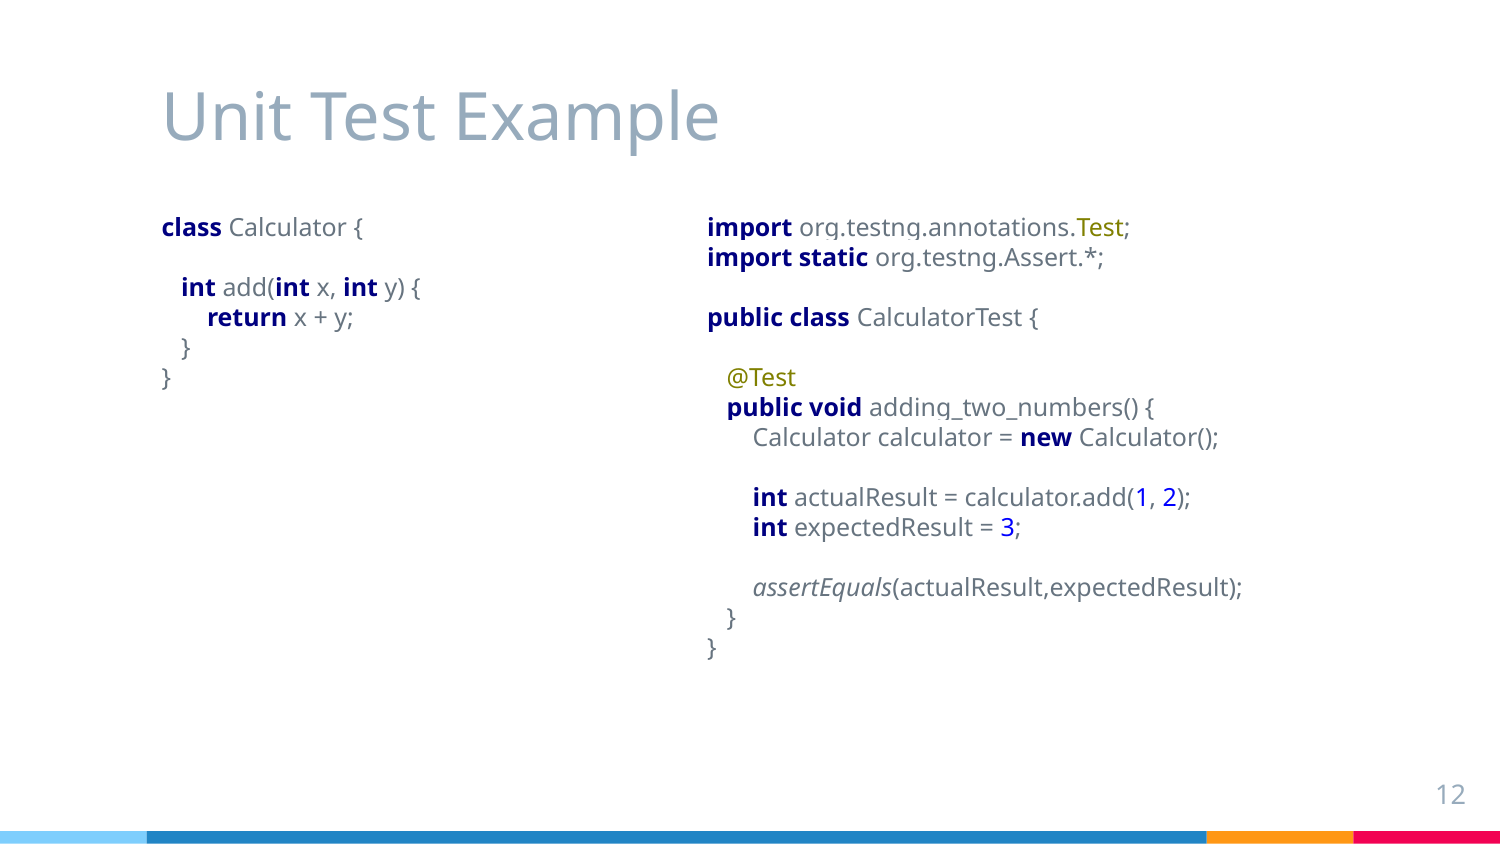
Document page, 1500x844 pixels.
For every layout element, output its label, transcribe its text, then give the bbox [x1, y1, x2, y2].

list class Calculator { int add(int x, int y) { return x + y; } } [146, 196, 662, 808]
slide_number 12 [1391, 770, 1482, 822]
list import org.testng.annotations.Test; import static org.testng.Assert.*; public class CalculatorTest { @Test public void adding_two_numbers() { Calculator calculator = new Calculator(); int actualResult = calculator.add(1, 2); int expectedResult = 3; assertEquals(actualResult,expectedResult); } } [692, 196, 1274, 808]
title Unit Test Example [146, 58, 1207, 200]
